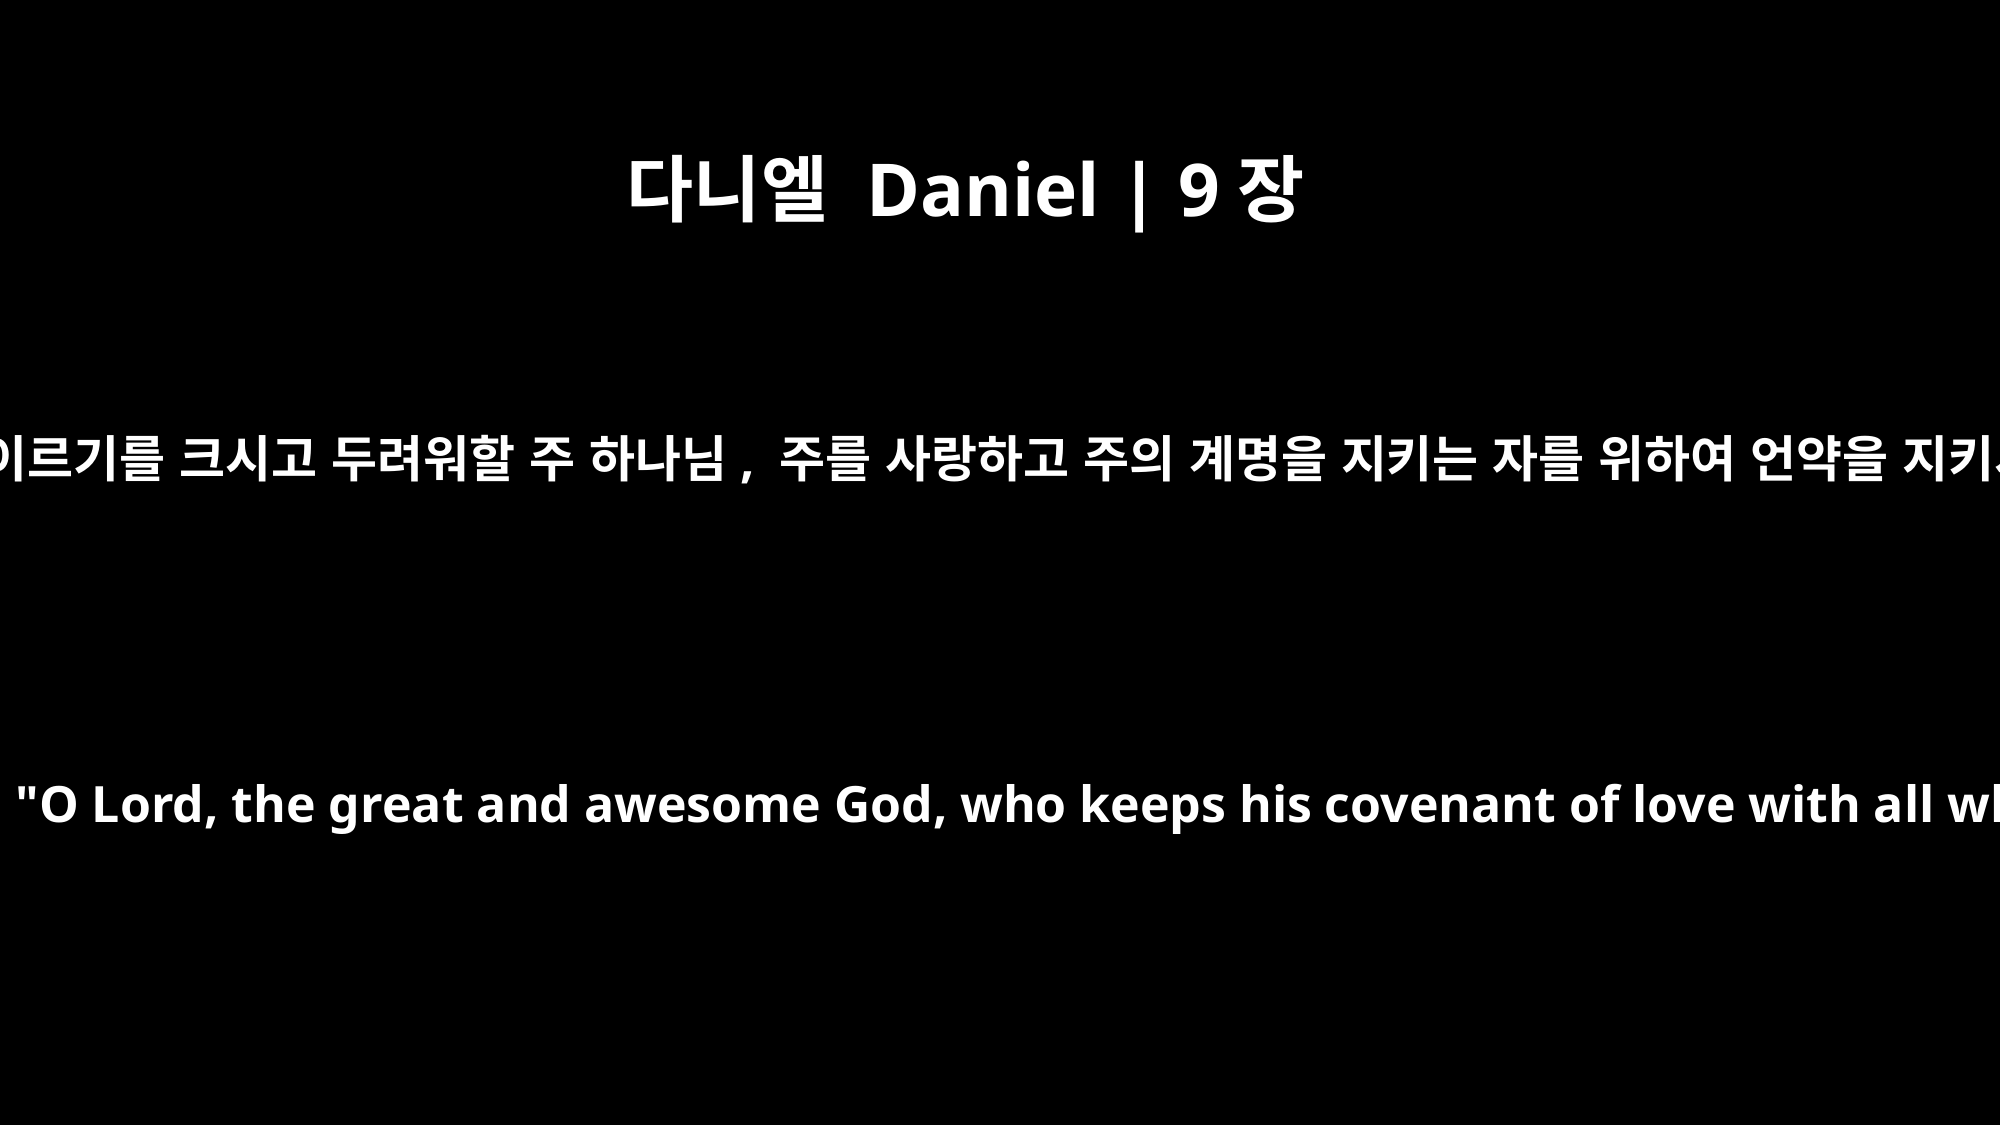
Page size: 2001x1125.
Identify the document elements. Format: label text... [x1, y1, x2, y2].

text_box 다니엘 Daniel | 9장 [611, 136, 1320, 239]
text_box I prayed to the LORD my God and confessed: "O Lord, the great and awesome God, who keeps his covenant of love with all who love him and obey his commands, [0, 764, 2000, 840]
text_box 4 내 하나님 여호와께 기도하며 자복하여 이르기를 크시고 두려워할 주 하나님, 주를 사랑하고 주의 계명을 지키는 자를 위하여 언약을 지키시고 그에게 인자를 베푸시는 이시여 [0, 359, 2000, 495]
